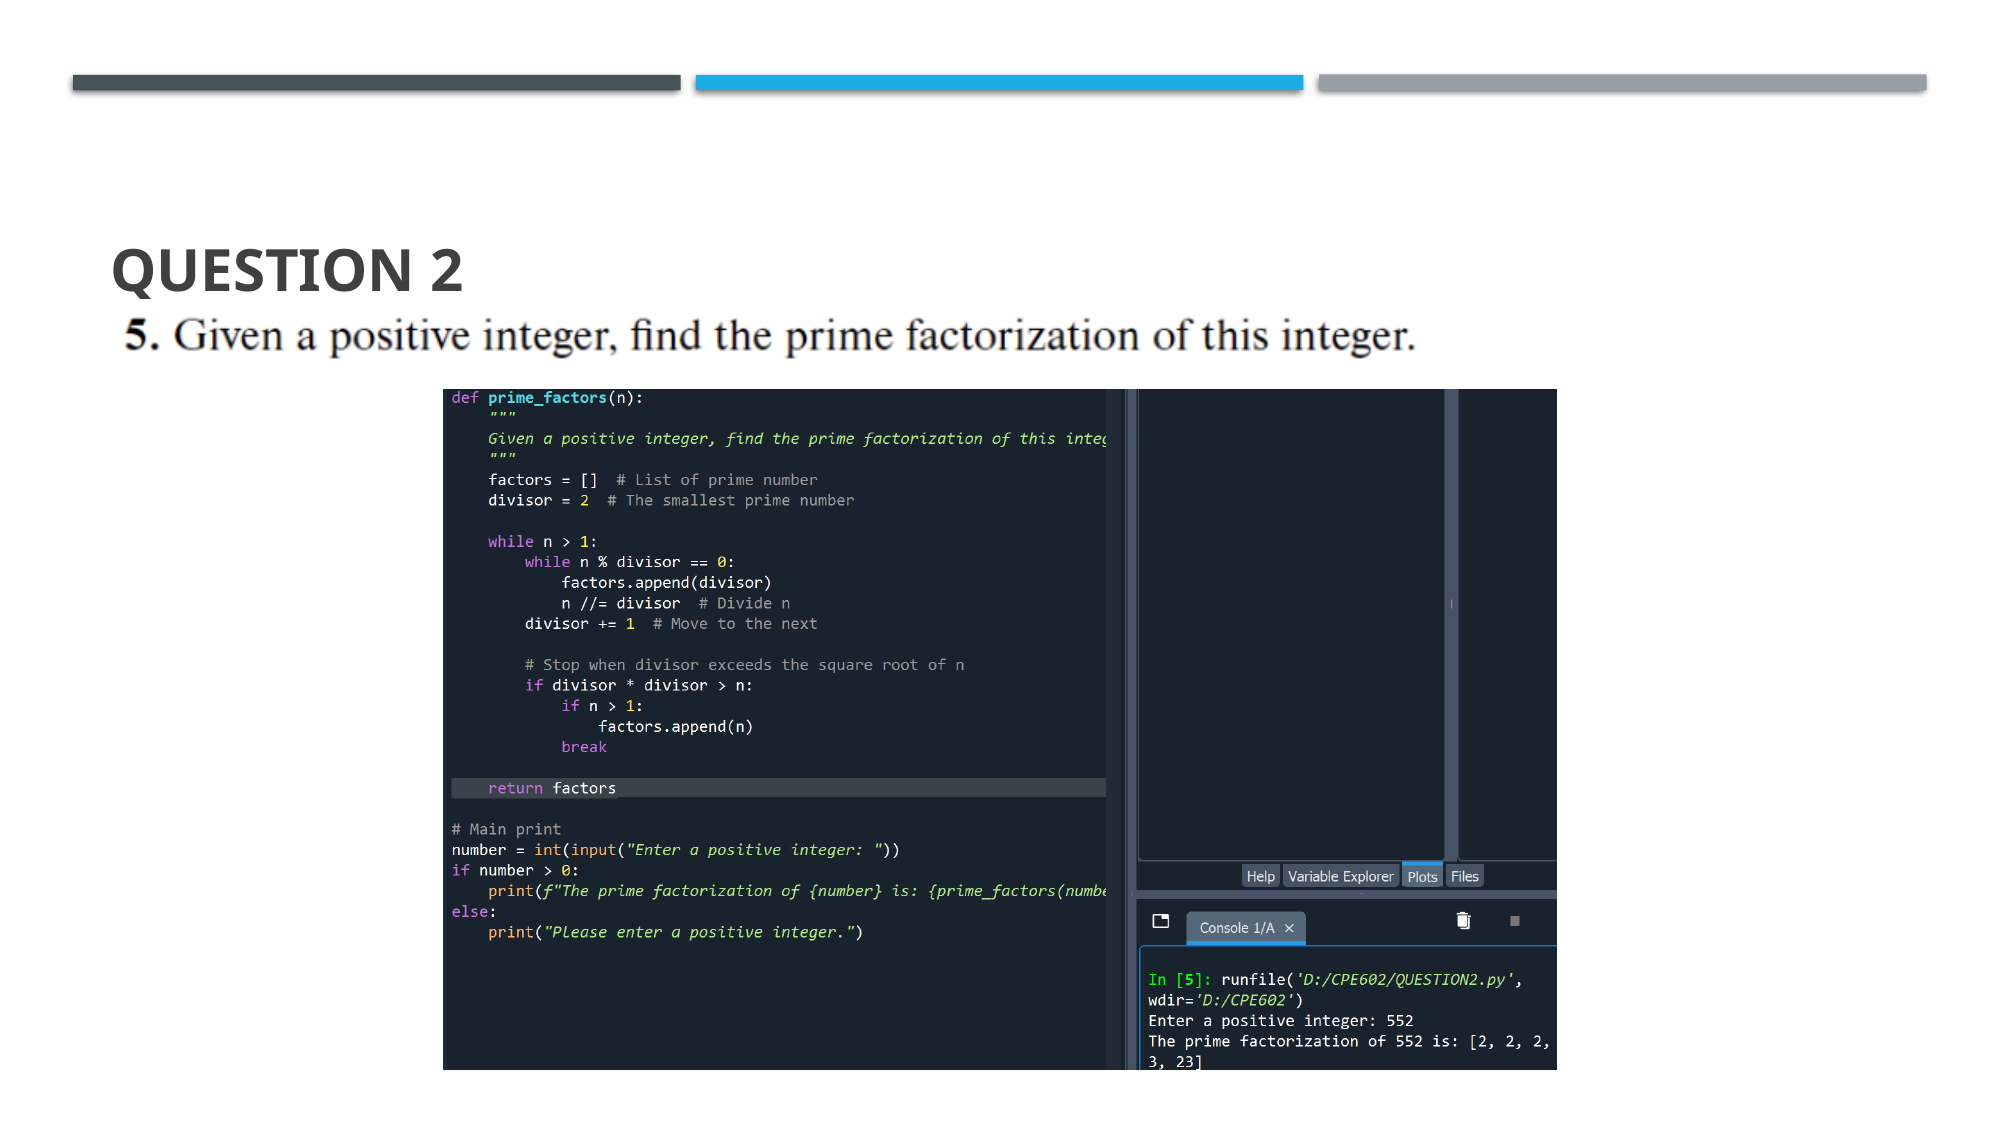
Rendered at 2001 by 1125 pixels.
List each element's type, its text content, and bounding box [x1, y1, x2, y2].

picture [107, 299, 1428, 385]
title Question 2 [95, 115, 1905, 311]
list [442, 389, 1558, 1070]
